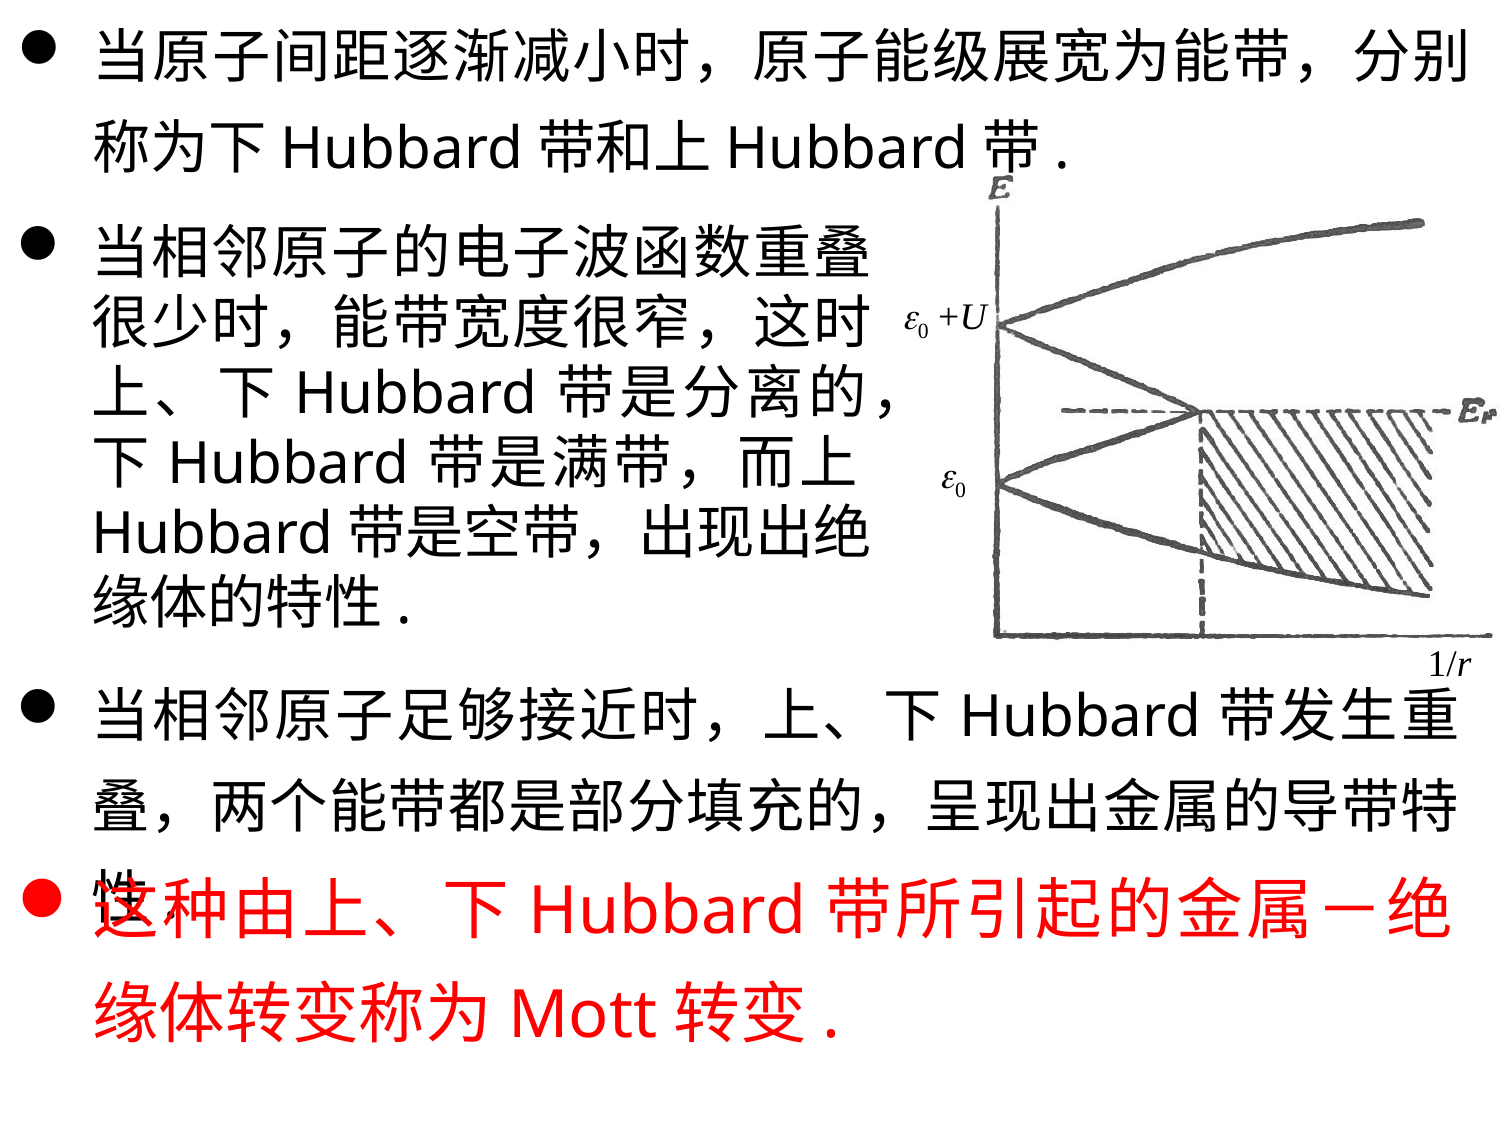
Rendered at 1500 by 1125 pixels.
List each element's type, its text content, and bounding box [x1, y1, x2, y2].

text_box 这种由上、下Hubbard带所引起的金属－绝缘体转变称为Mott转变. [2, 835, 1468, 1059]
text_box 当相邻原子足够接近时，上、下Hubbard带发生重叠，两个能带都是部分填充的，呈现出金属的导带特性. [1, 649, 1474, 938]
text_box 当原子间距逐渐减小时，原子能级展宽为能带，分别称为下Hubbard带和上Hubbard带. [2, 0, 1486, 188]
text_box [854, 139, 1500, 693]
text_box 当相邻原子的电子波函数重叠很少时，能带宽度很窄，这时上、下Hubbard带是分离的，下Hubbard带是满带，而上Hubbard带是空带，出现出绝缘体的特性. [1, 208, 849, 643]
